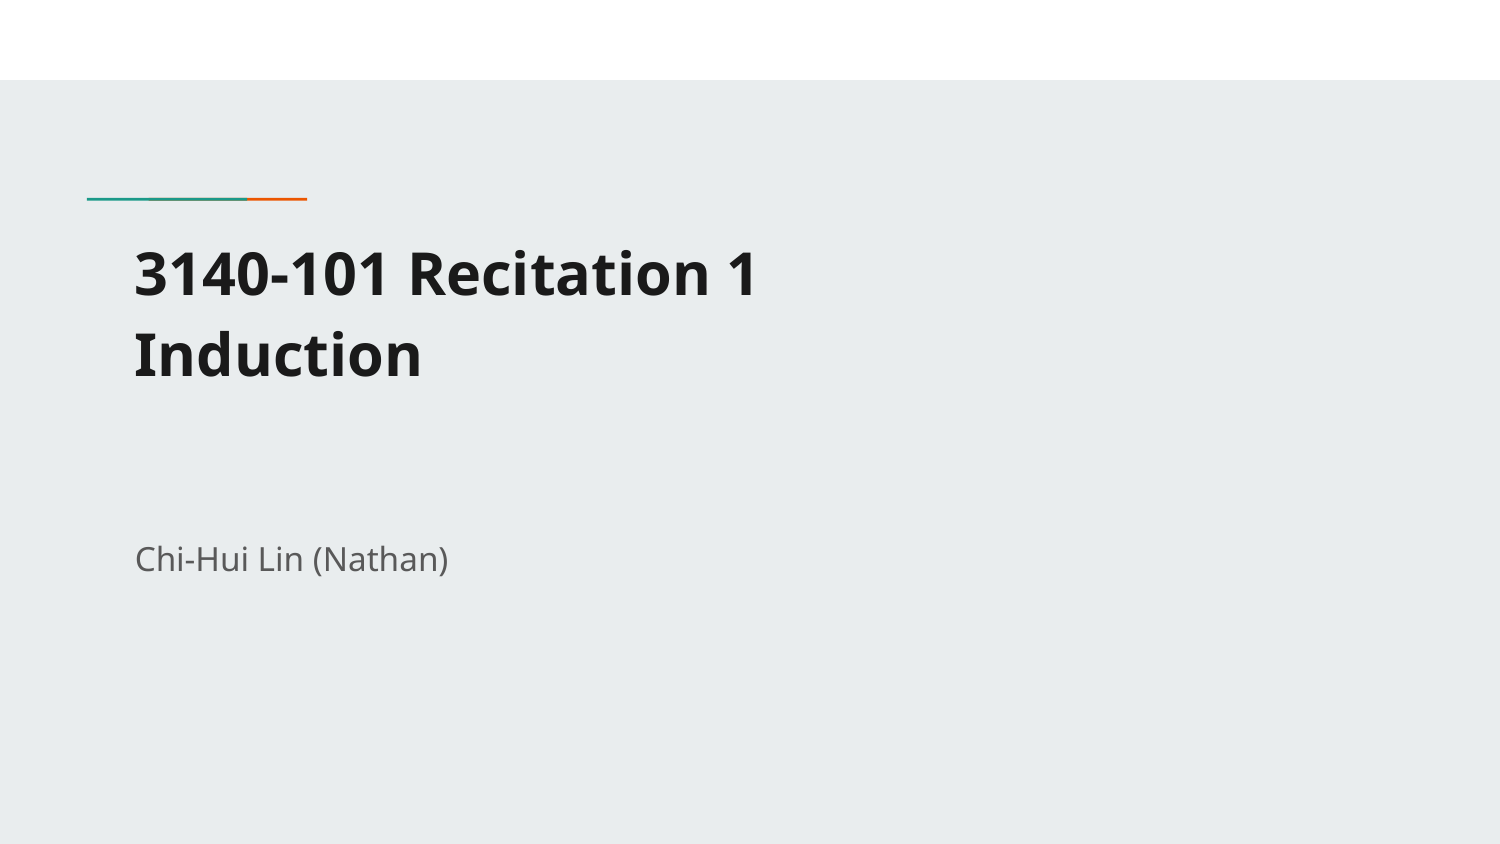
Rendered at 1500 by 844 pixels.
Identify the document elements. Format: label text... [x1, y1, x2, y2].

title 3140-101 Recitation 1 Induction [119, 216, 1381, 490]
subtitle Chi-Hui Lin (Nathan) [119, 520, 1381, 610]
